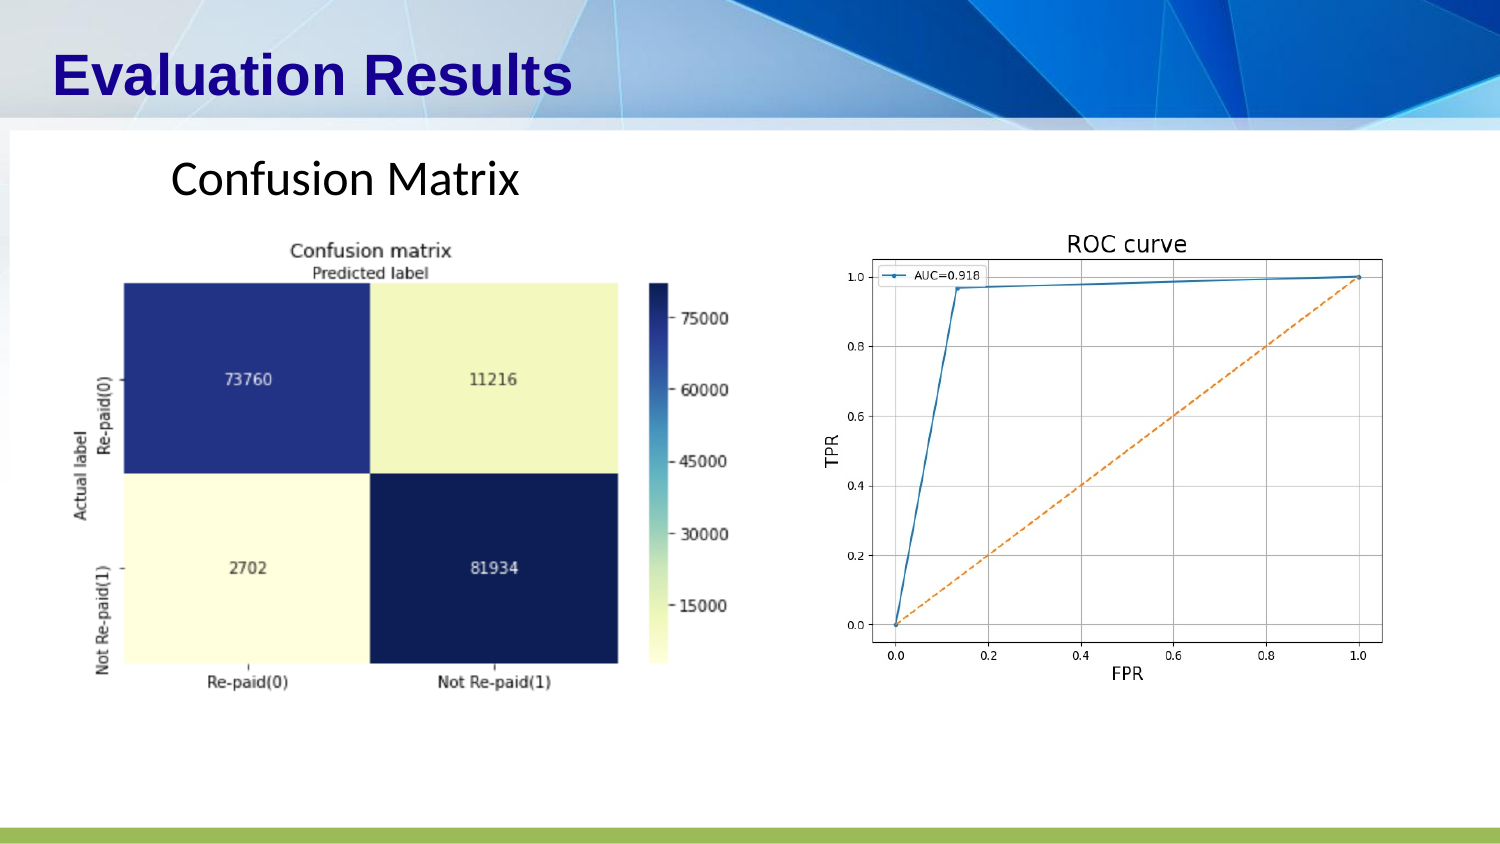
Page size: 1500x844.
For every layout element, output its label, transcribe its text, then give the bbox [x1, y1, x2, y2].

picture [789, 197, 1448, 705]
list Confusion Matrix [9, 130, 1500, 821]
picture [0, 0, 1500, 827]
title Evaluation Results [37, 14, 1436, 130]
picture [49, 229, 751, 714]
